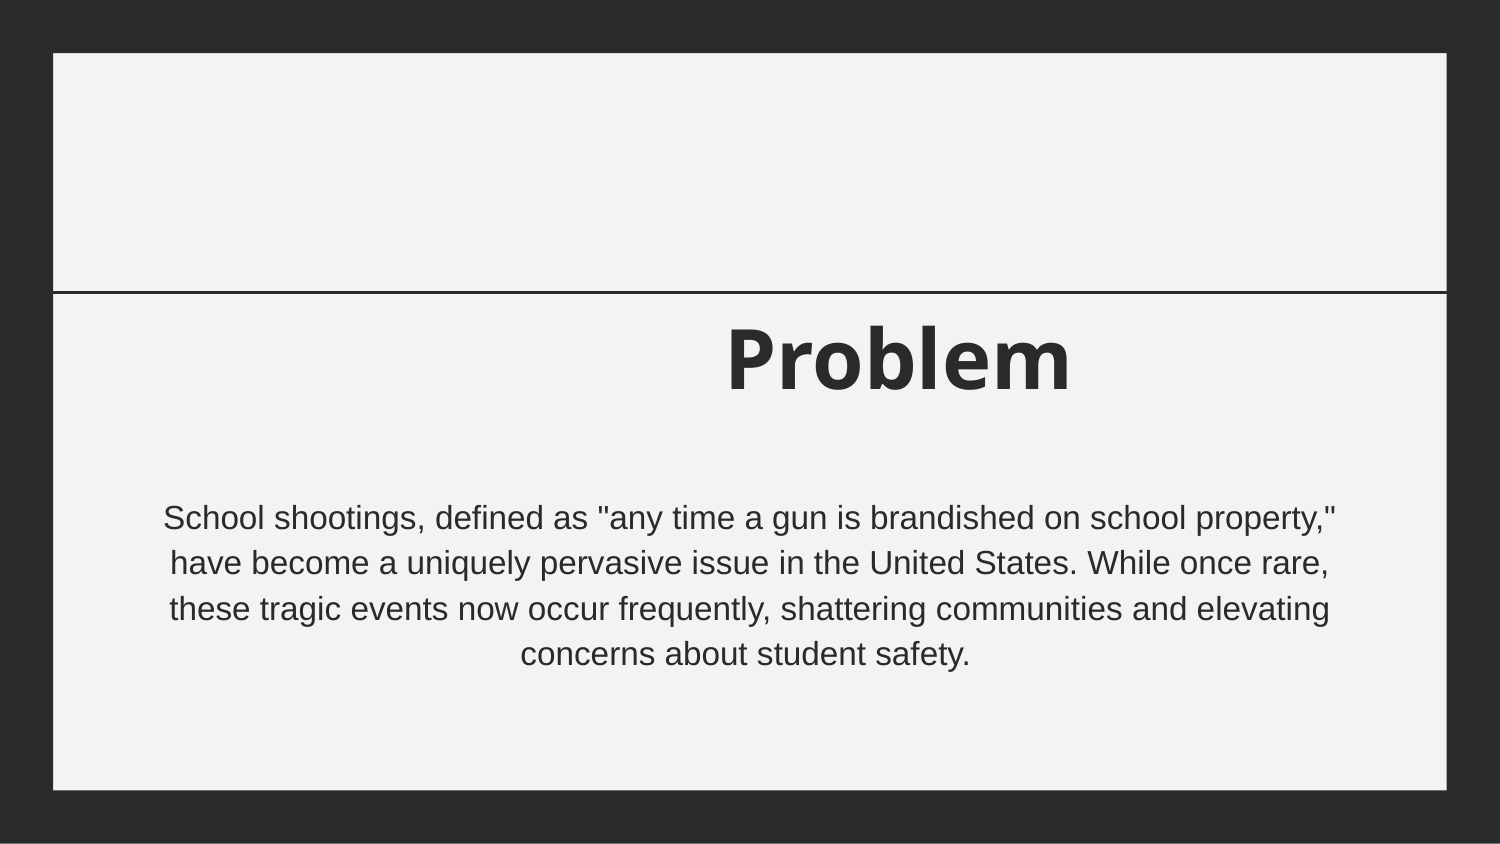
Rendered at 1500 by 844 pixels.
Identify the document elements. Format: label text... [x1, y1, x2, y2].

subtitle School shootings, defined as "any time a gun is brandished on school property," have become a uniquely pervasive issue in the United States. While once rare, these tragic events now occur frequently, shattering communities and elevating concerns about student safety. [147, 475, 1354, 681]
title Problem [374, 305, 1423, 422]
